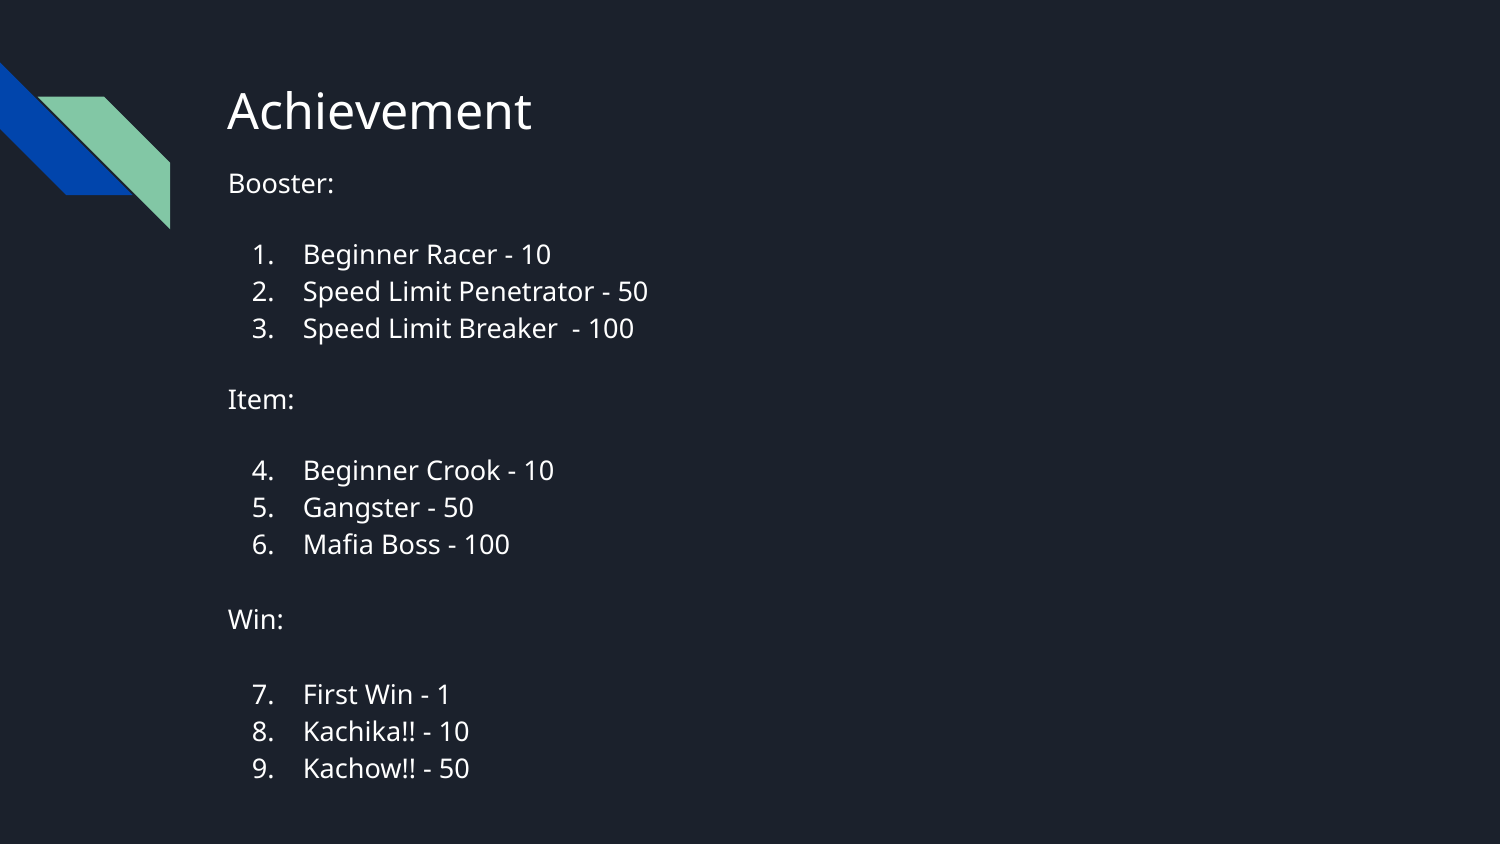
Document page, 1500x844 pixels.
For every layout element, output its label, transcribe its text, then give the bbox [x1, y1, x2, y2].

list Booster: Beginner Racer - 10 Speed Limit Penetrator - 50 Speed Limit Breaker - 100 Item: Beginner Crook - 10 Gangster - 50 Mafia Boss - 100 Win: First Win - 1 Kachika!! - 10 Kachow!! - 50 [212, 146, 1368, 815]
title Achievement [212, 64, 1368, 146]
